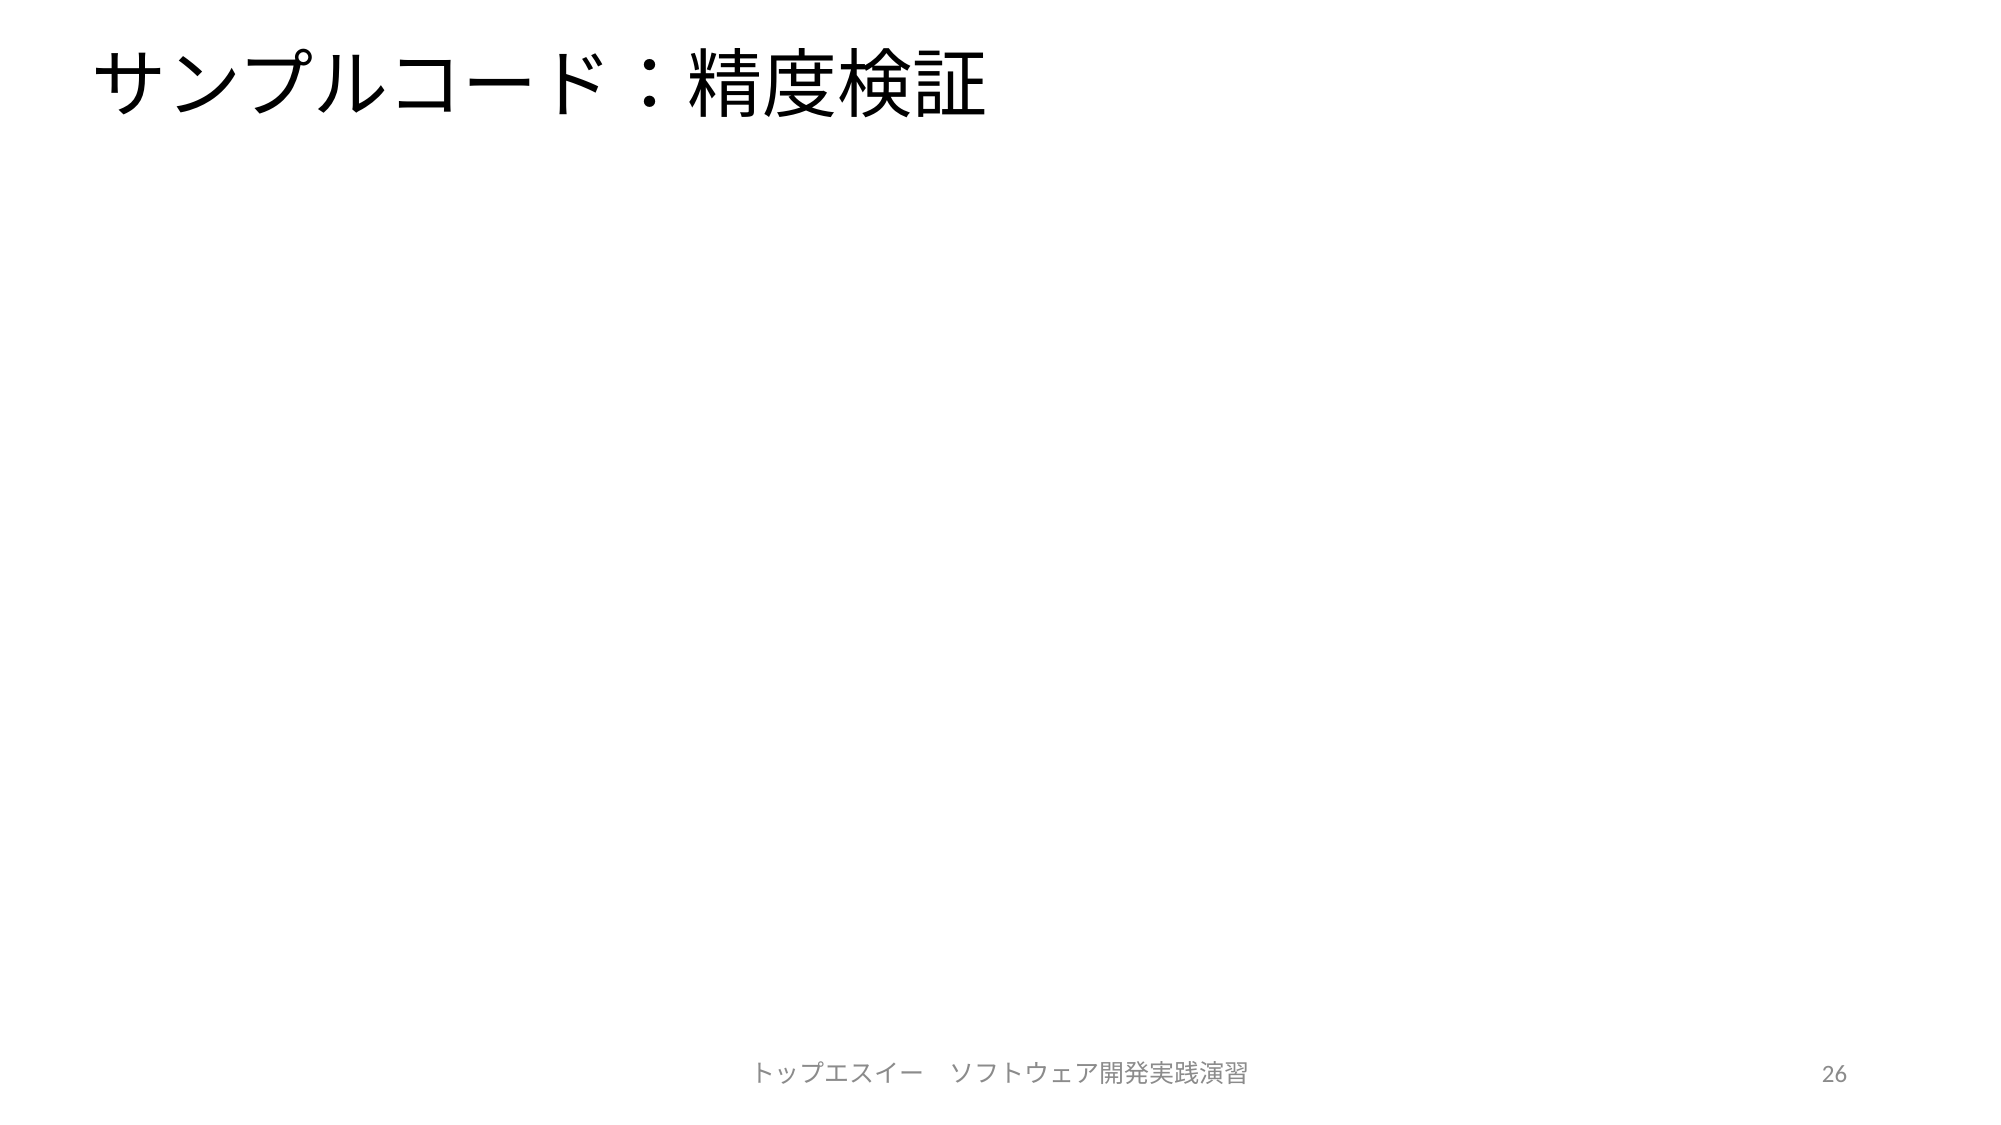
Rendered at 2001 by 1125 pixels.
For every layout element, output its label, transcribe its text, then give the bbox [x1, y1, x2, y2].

title サンプルコード：精度検証 [76, 31, 1940, 143]
footer トップエスイー ソフトウェア開発実践演習 [662, 1042, 1338, 1103]
slide_number 26 [1412, 1042, 1863, 1103]
